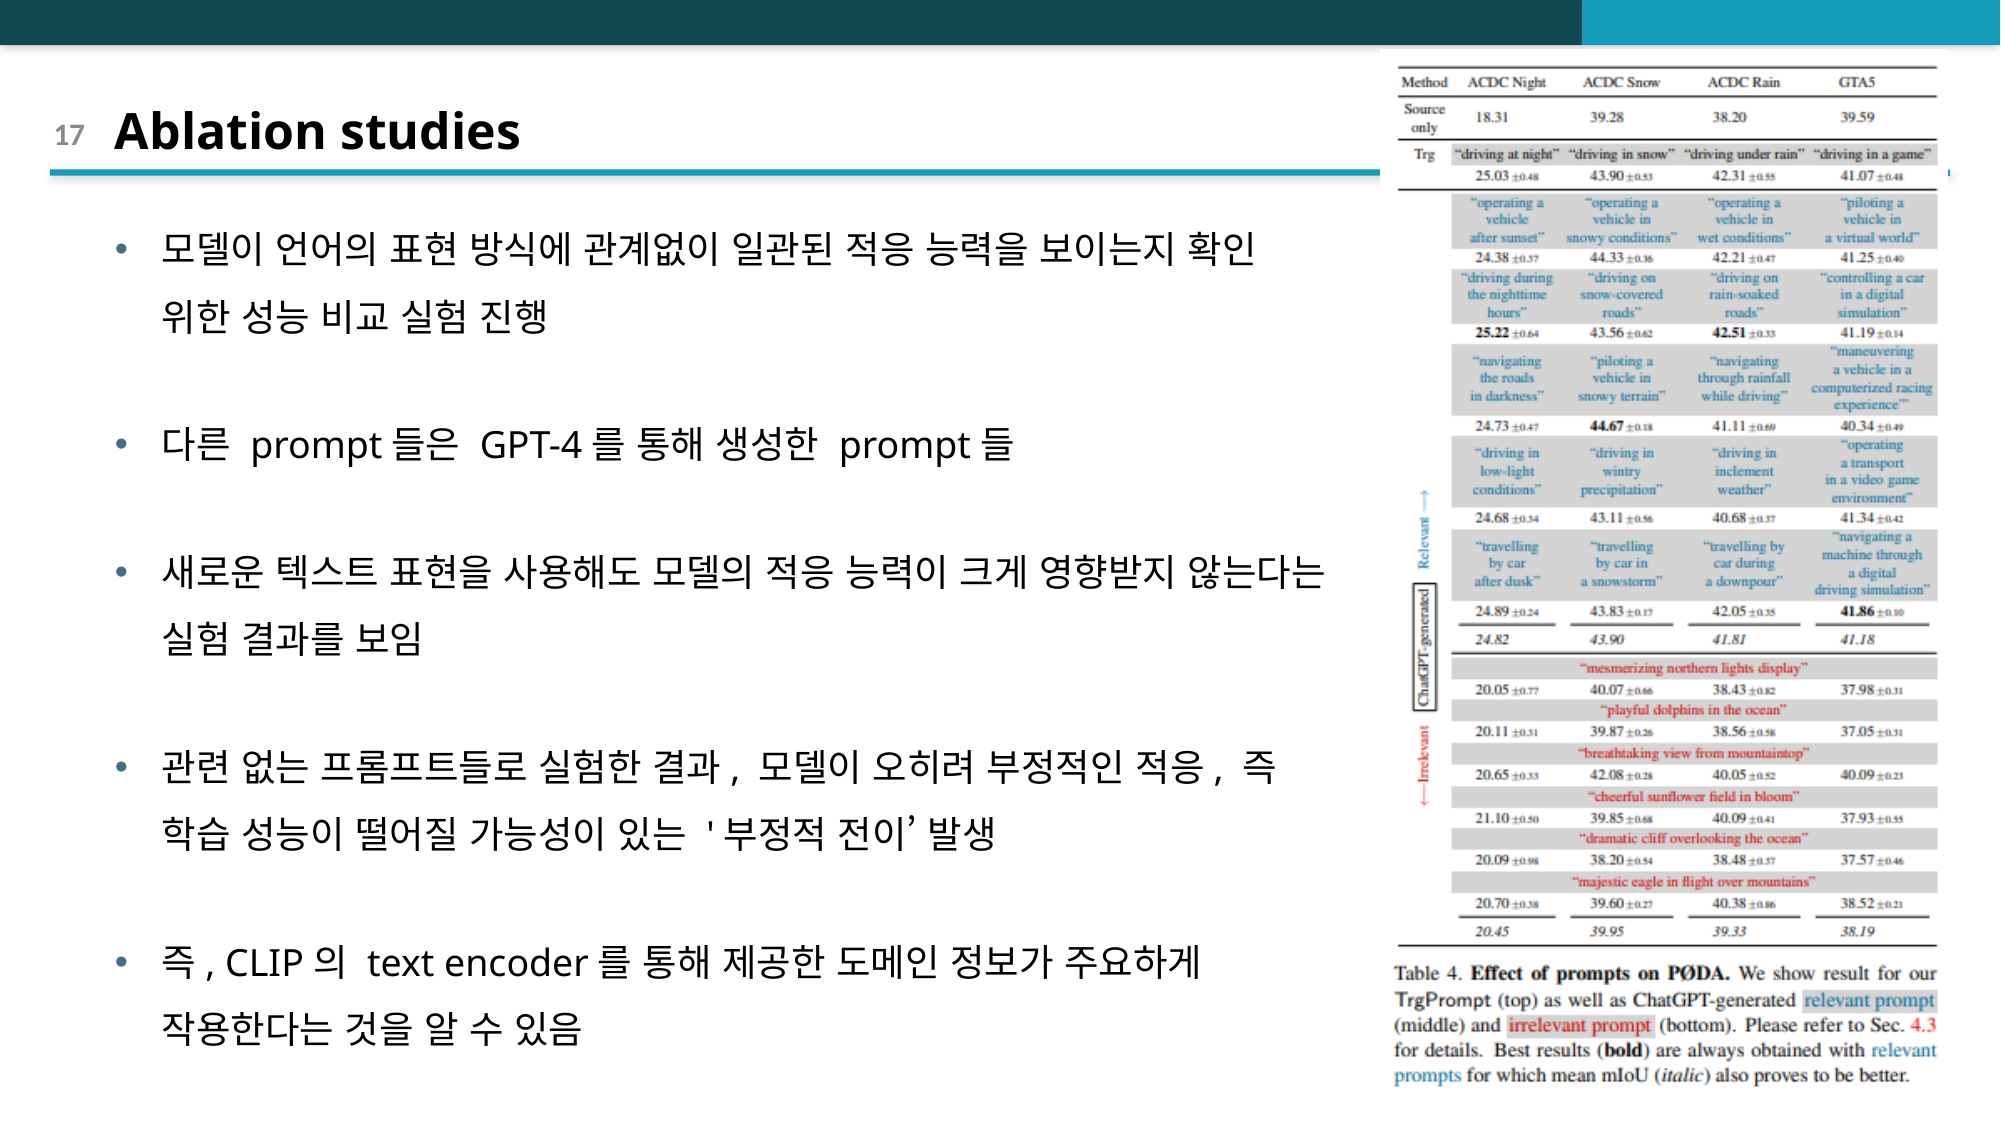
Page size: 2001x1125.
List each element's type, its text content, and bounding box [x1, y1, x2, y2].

picture [1380, 49, 1948, 1107]
title Ablation studies [99, 0, 1900, 168]
slide_number 17 [0, 112, 100, 153]
list 모델이 언어의 표현 방식에 관계없이 일관된 적응 능력을 보이는지 확인 위한 성능 비교 실험 진행 다른 prompt들은 GPT-4를 통해 생성한 prompt들 새로운 텍스트 표현을 사용해도 모델의 적응 능력이 크게 영향받지 않는다는 실험 결과를 보임 관련 없는 프롬프트들로 실험한 결과, 모델이 오히려 부정적인 적응, 즉 학습 성능이 떨어질 가능성이 있는 '부정적 전이’ 발생 즉, CLIP의 text encoder를 통해 제공한 도메인 정보가 주요하게 작용한다는 것을 알 수 있음 [99, 196, 1343, 1075]
